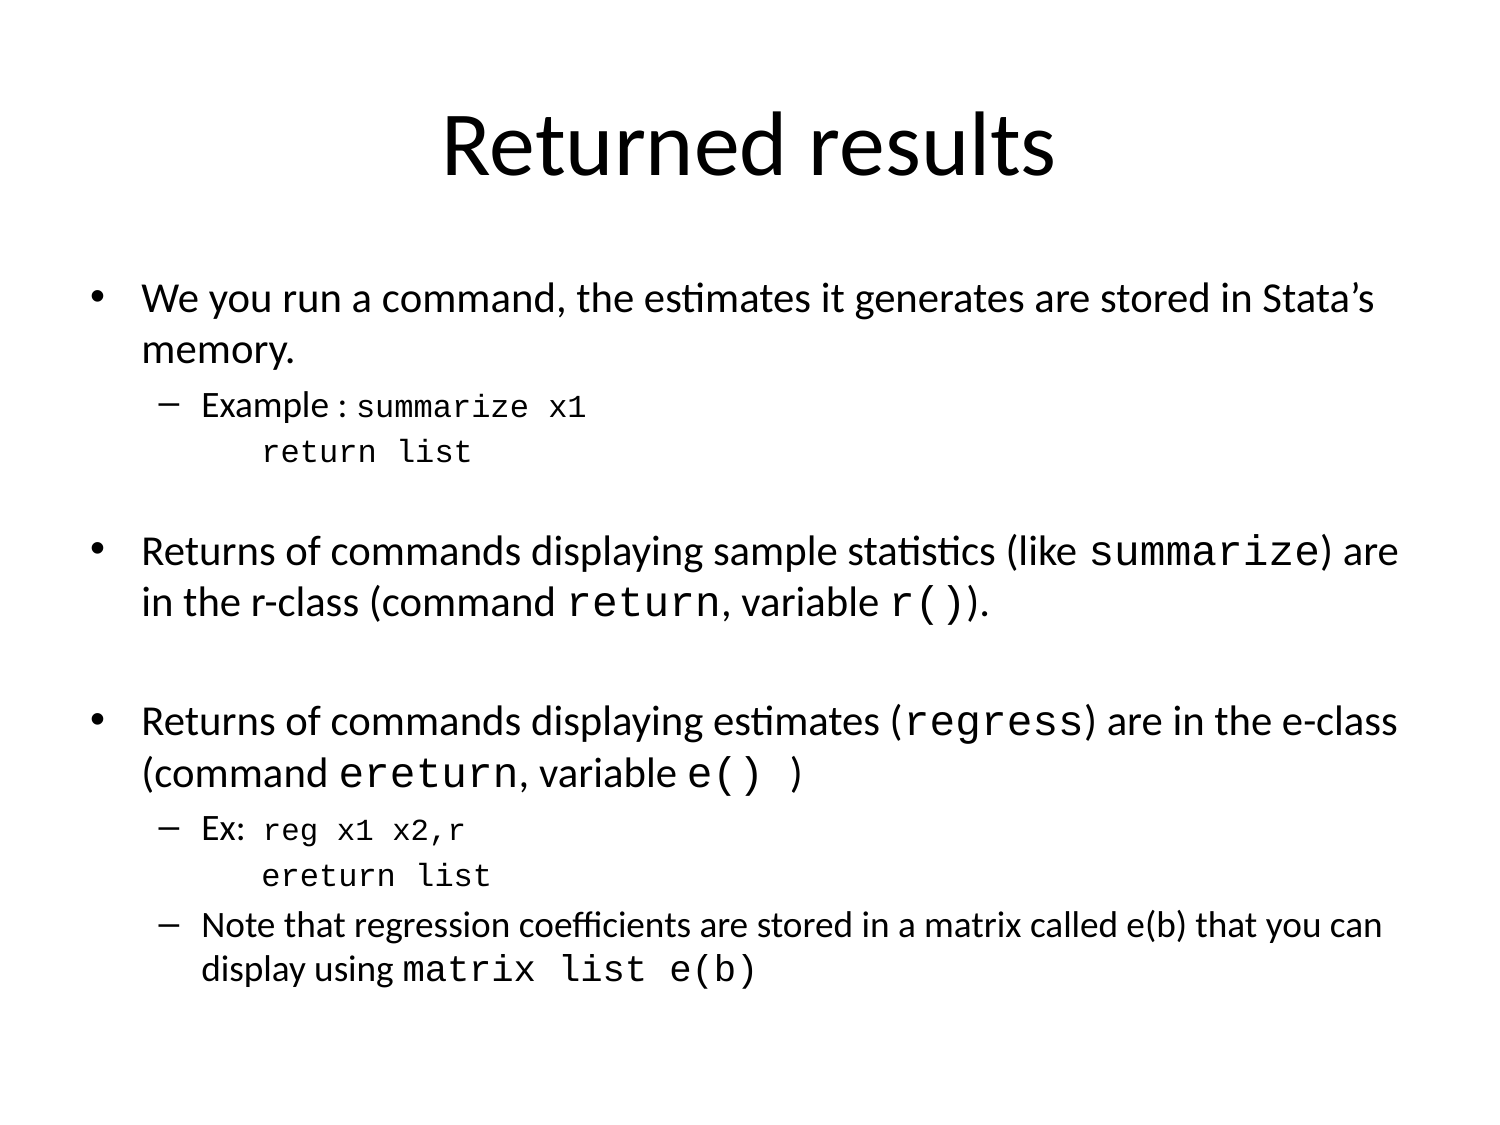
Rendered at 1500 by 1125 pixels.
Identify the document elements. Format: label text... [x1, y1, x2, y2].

list We you run a command, the estimates it generates are stored in Stata’s memory. Example : summarize x1 return list Returns of commands displaying sample statistics (like summarize) are in the r-class (command return, variable r()). Returns of commands displaying estimates (regress) are in the e-class (command ereturn, variable e() ) Ex: reg x1 x2,r ereturn list Note that regression coefficients are stored in a matrix called e(b) that you can display using matrix list e(b) [75, 262, 1425, 1005]
title Returned results [75, 45, 1425, 233]
